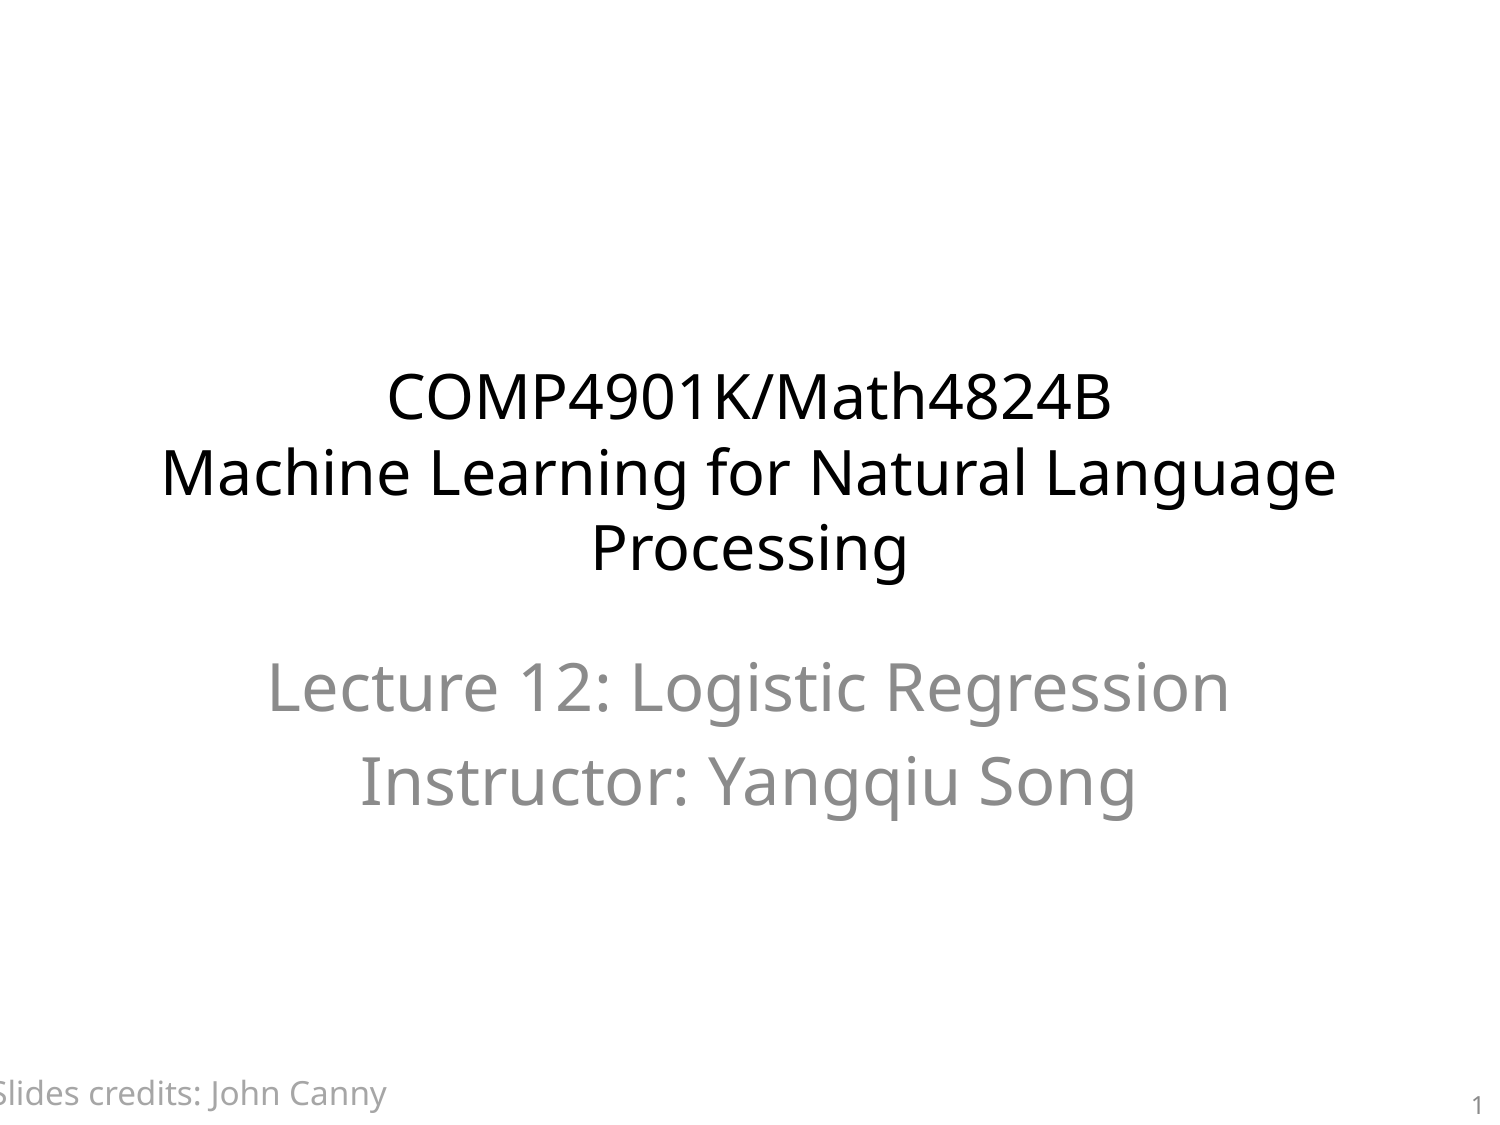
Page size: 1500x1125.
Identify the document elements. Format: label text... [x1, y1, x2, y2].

text_box Slides credits: John Canny [0, 1069, 403, 1121]
subtitle Lecture 12: Logistic Regression Instructor: Yangqiu Song [0, 637, 1500, 925]
slide_number 1 [1149, 1087, 1500, 1125]
title COMP4901K/Math4824B Machine Learning for Natural Language Processing [0, 349, 1500, 591]
